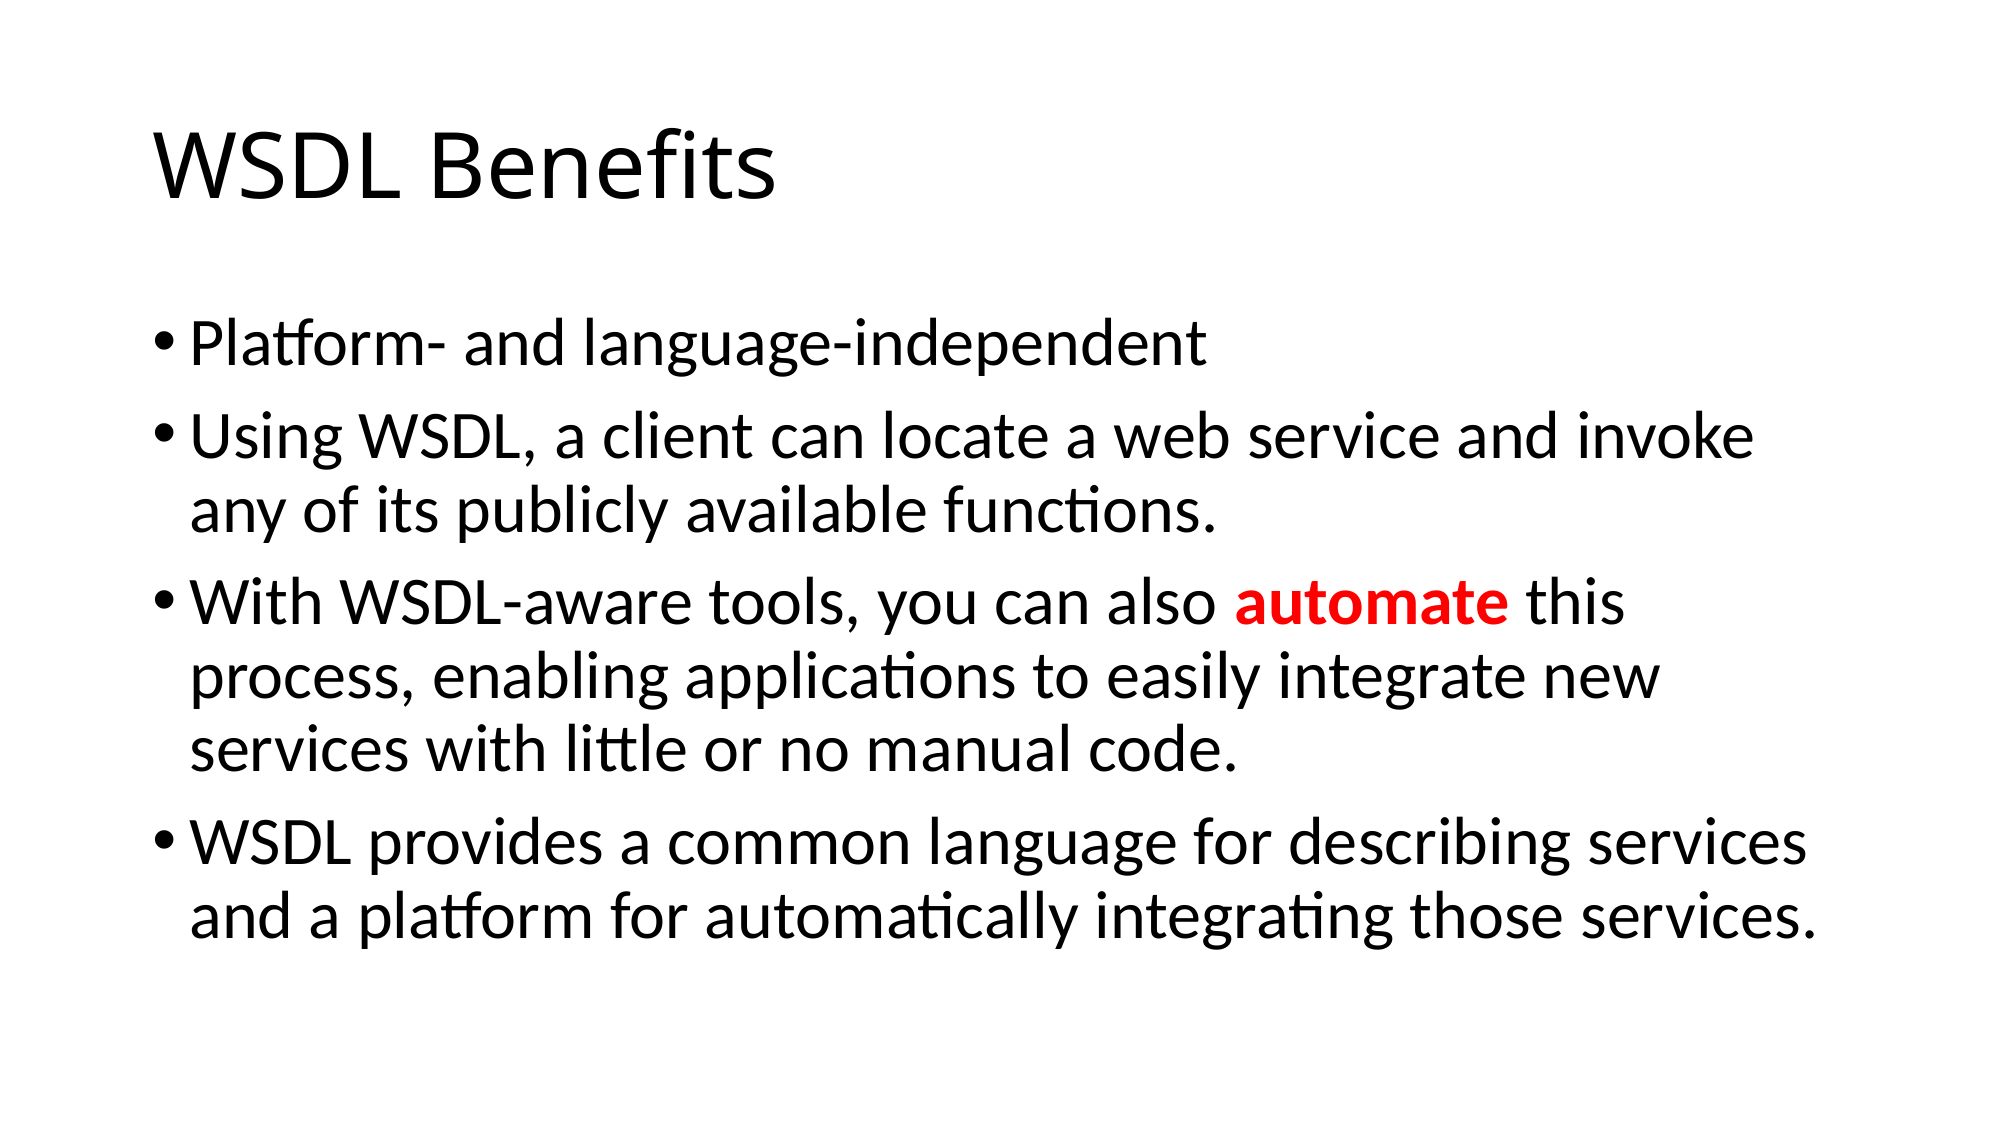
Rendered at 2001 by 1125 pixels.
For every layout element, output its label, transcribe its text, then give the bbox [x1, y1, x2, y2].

title WSDL Benefits [137, 59, 1863, 278]
list Platform- and language-independent Using WSDL, a client can locate a web service and invoke any of its publicly available functions. With WSDL-aware tools, you can also automate this process, enabling applications to easily integrate new services with little or no manual code. WSDL provides a common language for describing services and a platform for automatically integrating those services. [137, 299, 1863, 1014]
